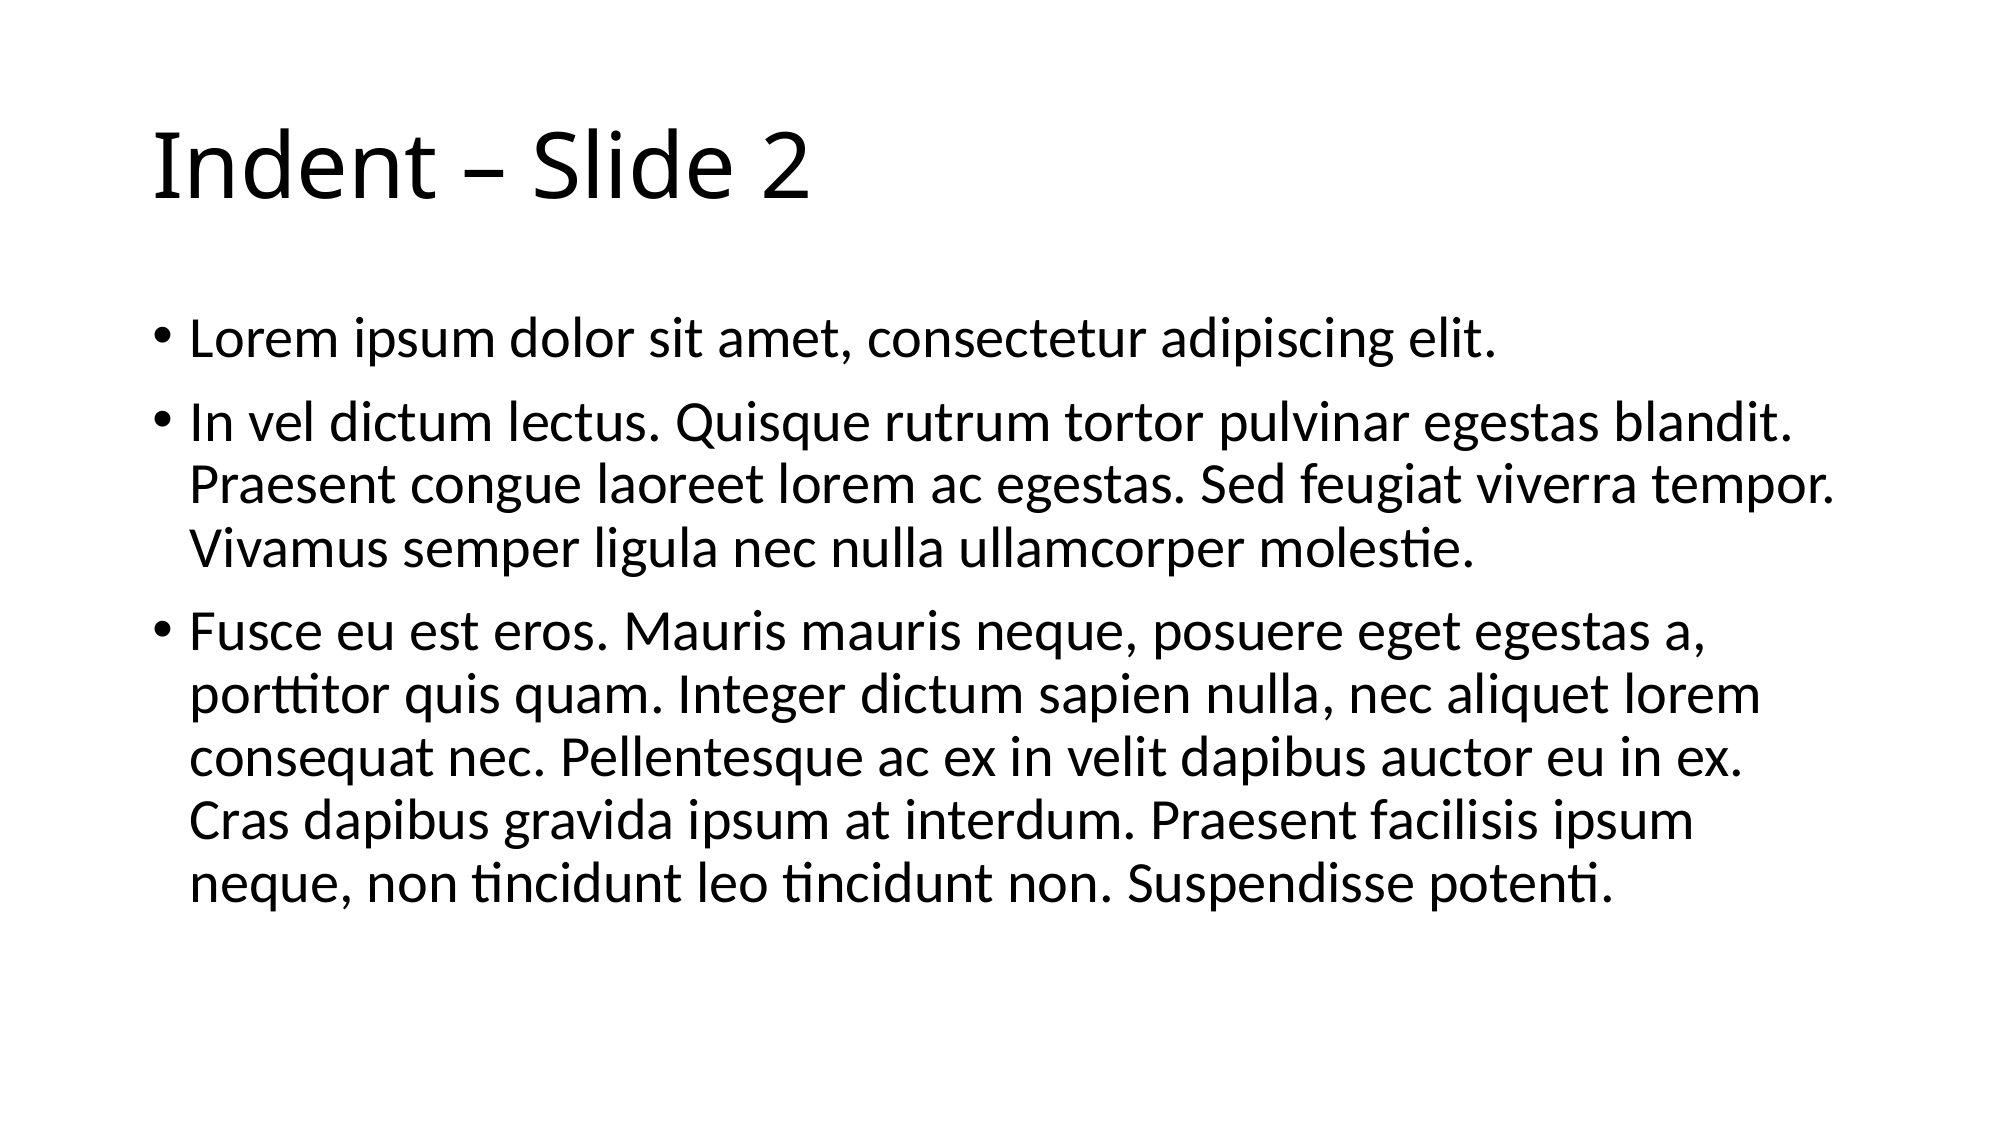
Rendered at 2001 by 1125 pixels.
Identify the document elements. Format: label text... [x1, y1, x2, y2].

list Lorem ipsum dolor sit amet, consectetur adipiscing elit. In vel dictum lectus. Quisque rutrum tortor pulvinar egestas blandit. Praesent congue laoreet lorem ac egestas. Sed feugiat viverra tempor. Vivamus semper ligula nec nulla ullamcorper molestie. Fusce eu est eros. Mauris mauris neque, posuere eget egestas a, porttitor quis quam. Integer dictum sapien nulla, nec aliquet lorem consequat nec. Pellentesque ac ex in velit dapibus auctor eu in ex. Cras dapibus gravida ipsum at interdum. Praesent facilisis ipsum neque, non tincidunt leo tincidunt non. Suspendisse potenti. [137, 299, 1863, 1014]
title Indent – Slide 2 [137, 59, 1863, 278]
